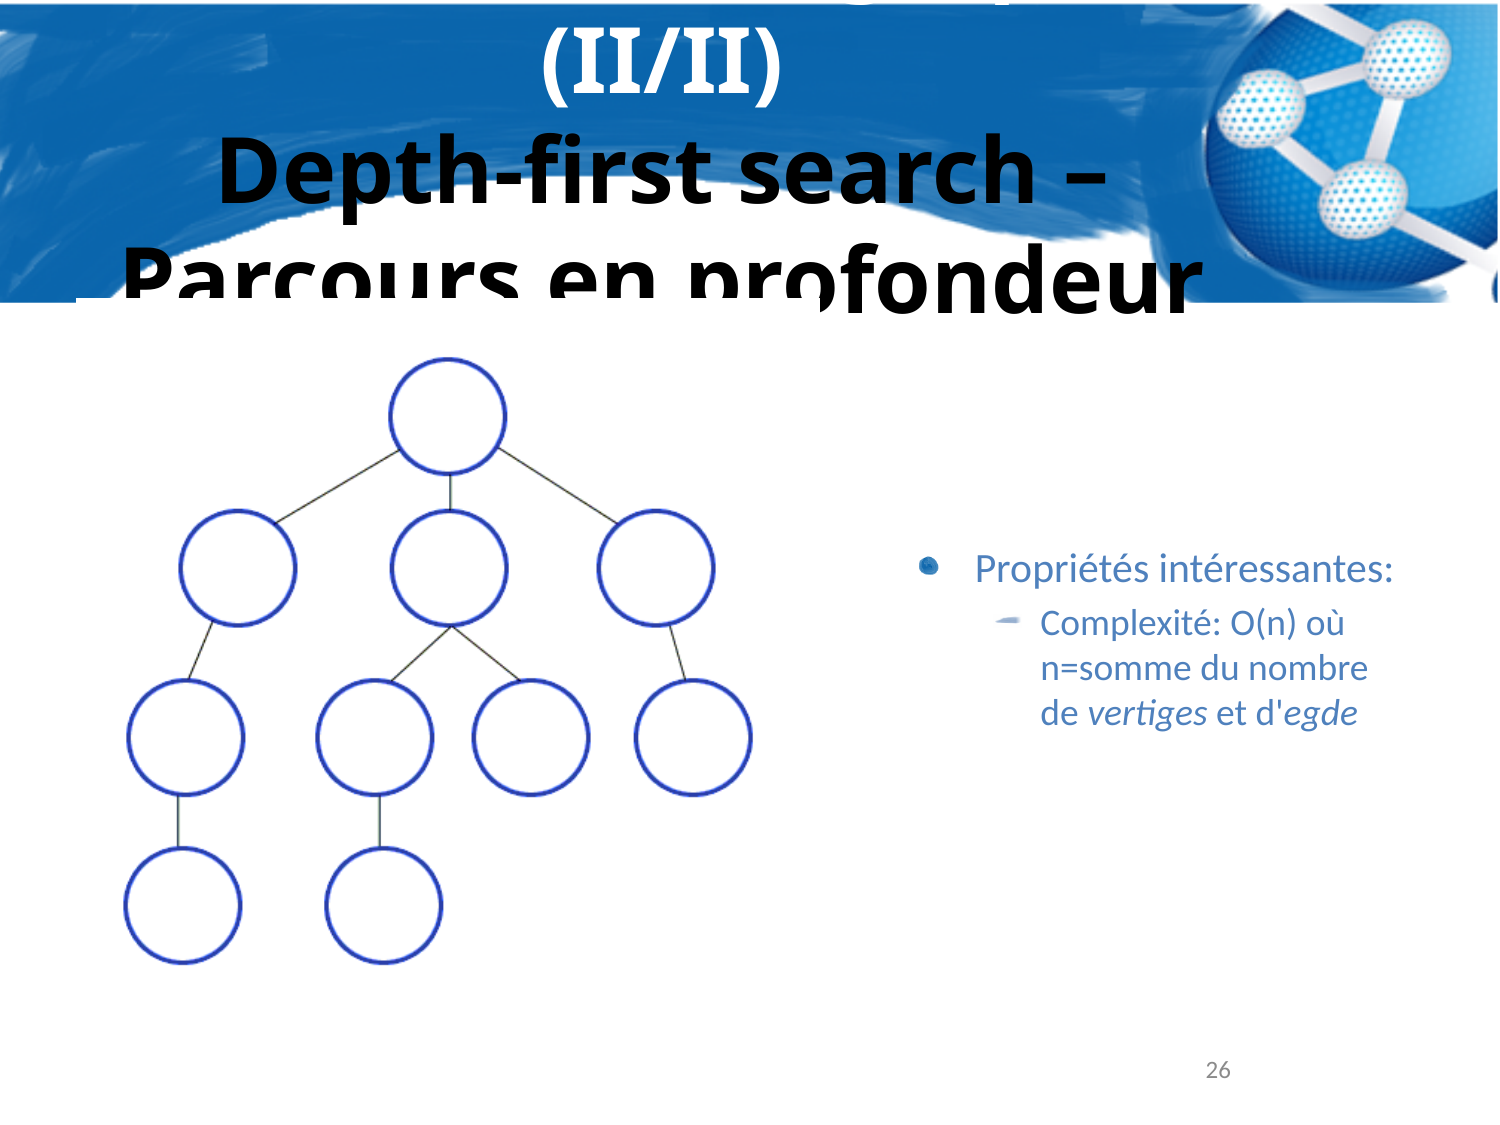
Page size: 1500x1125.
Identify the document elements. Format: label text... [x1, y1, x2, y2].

slide_number 26 [1074, 1043, 1247, 1094]
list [76, 298, 820, 1042]
text_box Propriétés intéressantes: Complexité: O(n) où n=somme du nombre de vertiges et d'egde [903, 299, 1436, 1043]
title Recherche sur graphe (II/II) Depth-first search – Parcours en profondeur [53, 3, 1272, 220]
picture [0, 5, 1497, 302]
picture [918, 555, 940, 577]
picture [993, 614, 1022, 628]
